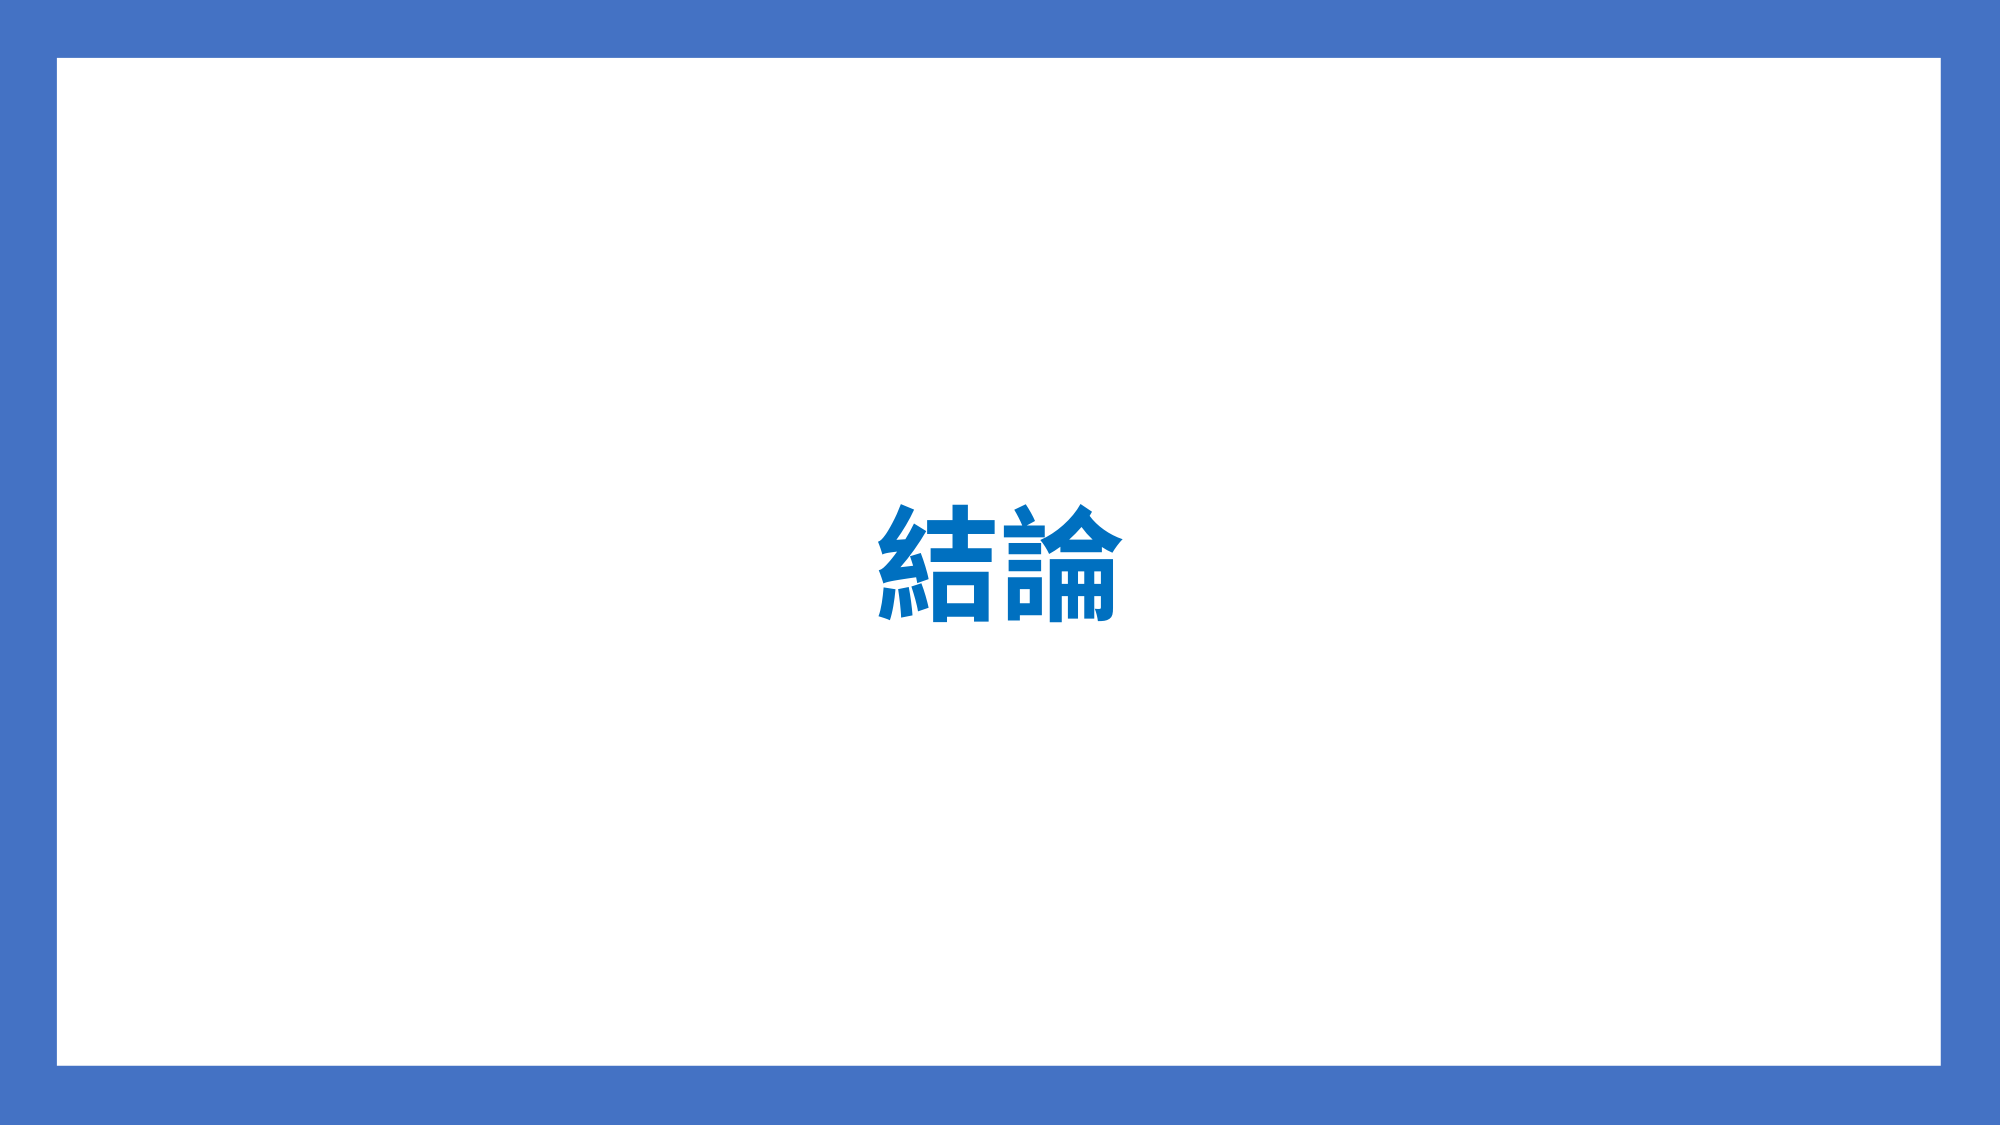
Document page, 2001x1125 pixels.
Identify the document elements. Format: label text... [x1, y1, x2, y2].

text_box 結論 [0, 479, 2000, 645]
